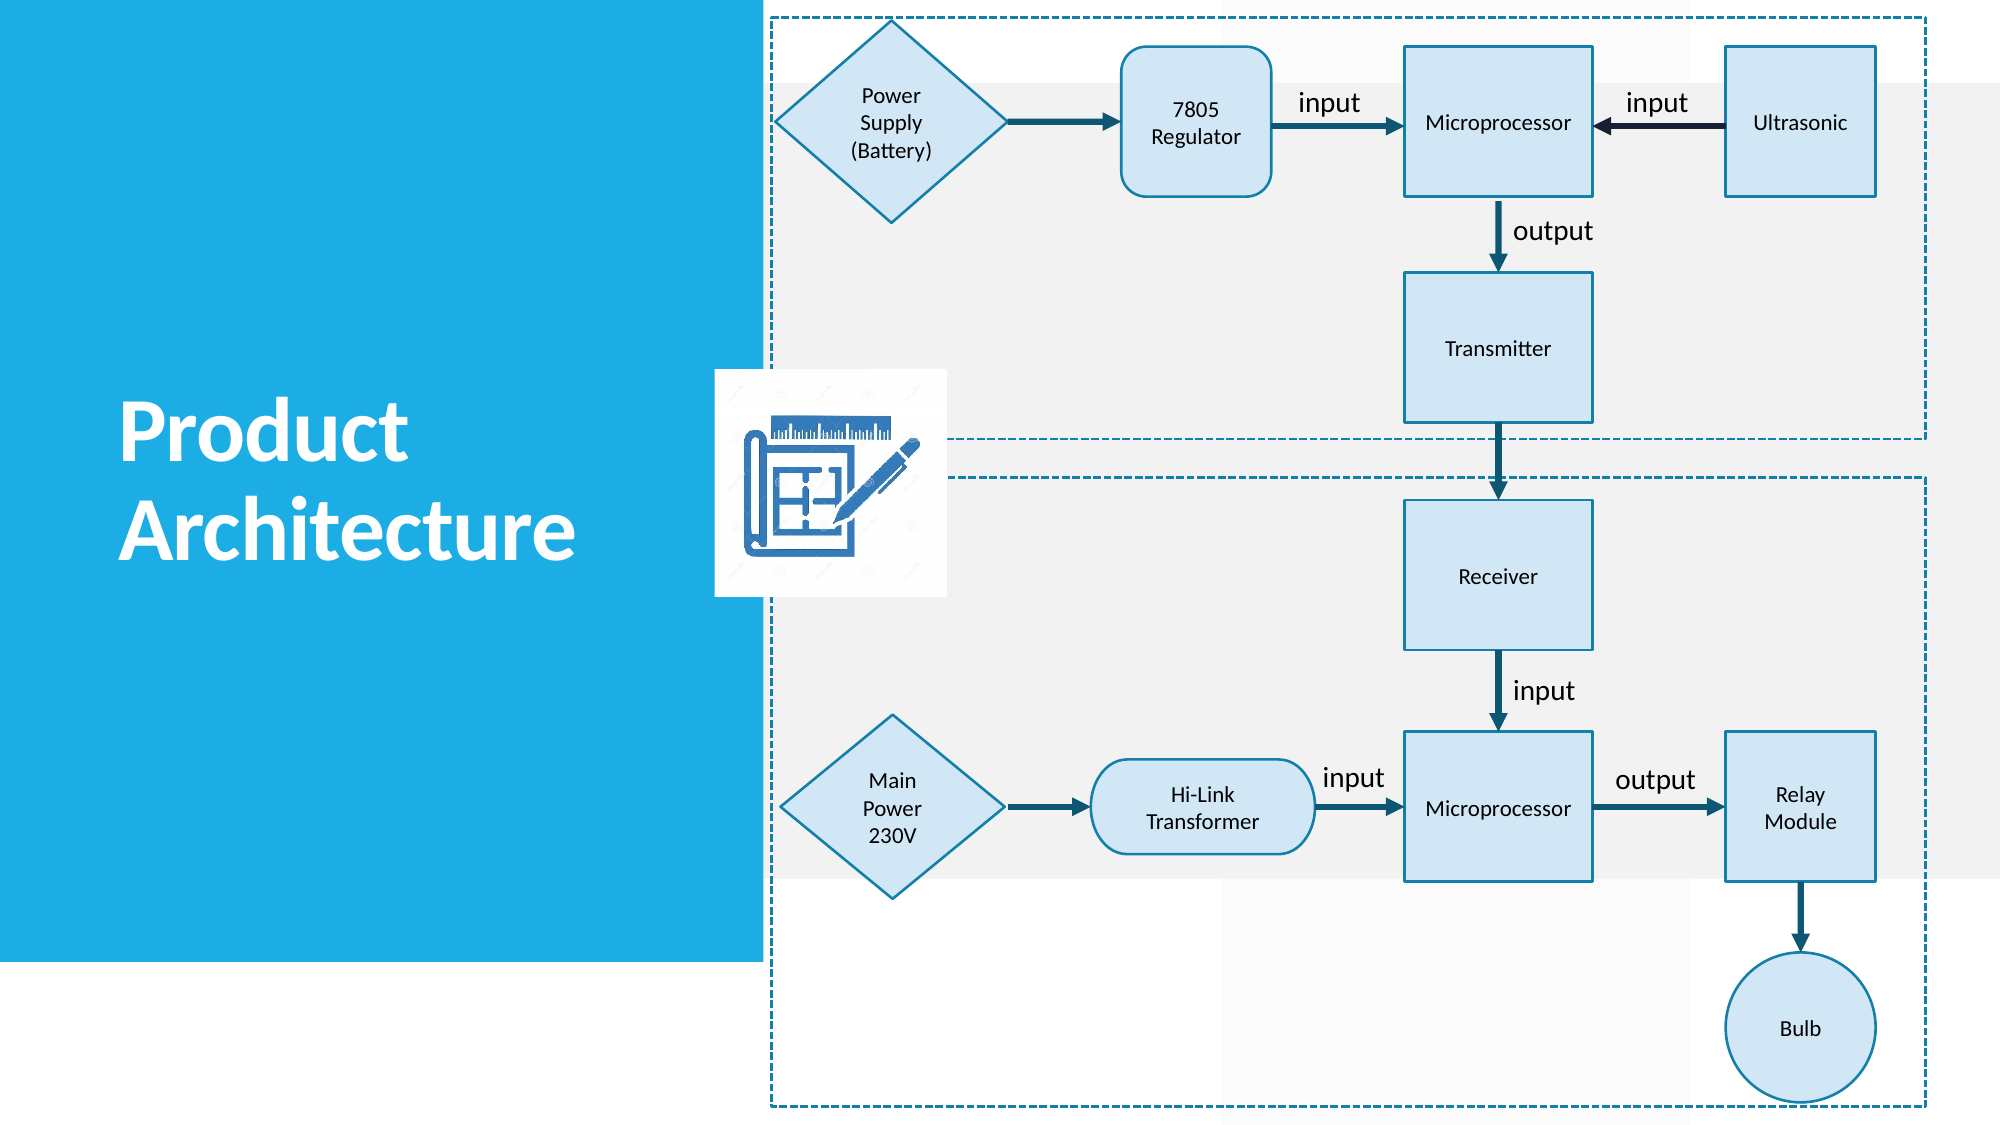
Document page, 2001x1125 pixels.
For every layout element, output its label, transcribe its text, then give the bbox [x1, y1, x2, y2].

title Product Architecture [103, 309, 607, 653]
text_box [770, 16, 1927, 440]
text_box input [1507, 664, 1613, 715]
text_box input [1611, 75, 1726, 123]
text_box output [1506, 203, 1613, 254]
text_box Hi-Link Transformer [1089, 758, 1317, 856]
text_box Microprocessor [1403, 45, 1594, 198]
text_box Relay Module [1724, 730, 1877, 883]
text_box Receiver [1403, 499, 1594, 651]
text_box Bulb [1724, 951, 1877, 1104]
text_box Main Power 230V [779, 713, 1007, 900]
text_box input [1308, 751, 1423, 801]
text_box 7805 Regulator [1119, 45, 1273, 198]
text_box output [1600, 753, 1715, 803]
text_box input [1283, 75, 1389, 122]
text_box Microprocessor [1403, 730, 1594, 883]
text_box Ultrasonic [1724, 45, 1877, 198]
text_box Transmitter [1403, 271, 1594, 424]
text_box [770, 476, 1927, 1108]
picture [714, 368, 948, 597]
text_box Power Supply (Battery) [774, 19, 1007, 224]
